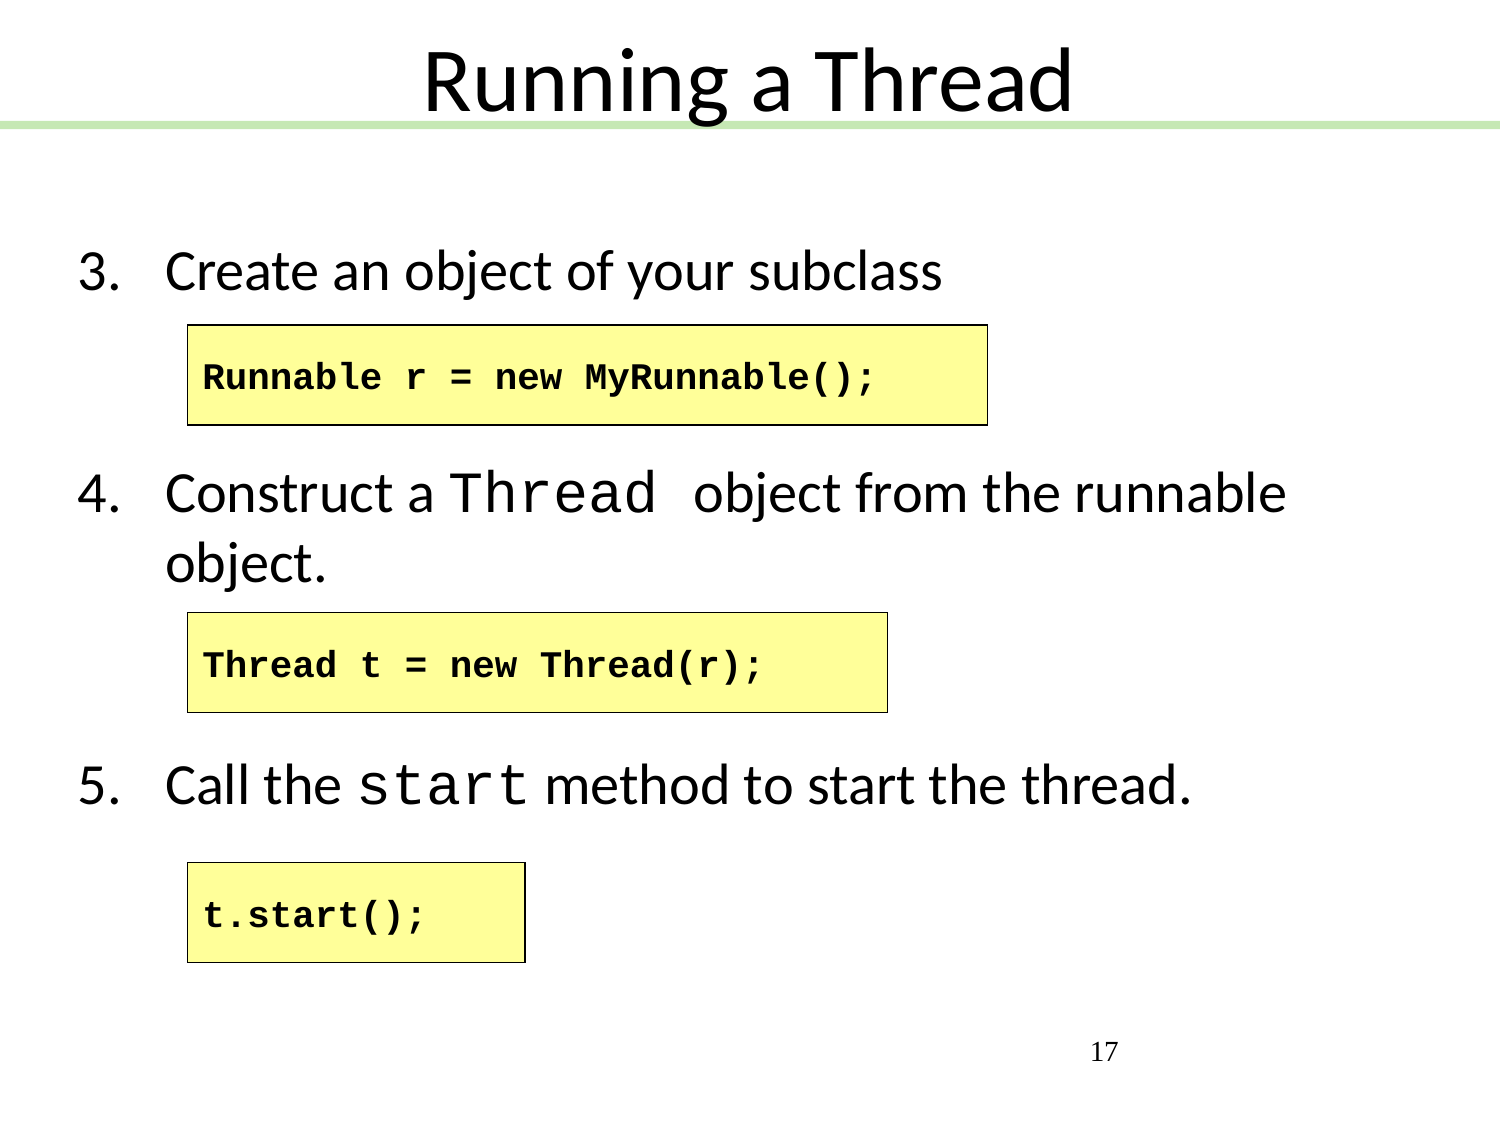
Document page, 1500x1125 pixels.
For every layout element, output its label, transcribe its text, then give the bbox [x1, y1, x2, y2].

list Create an object of your subclass Construct a Thread object from the runnable object. Call the start method to start the thread. [62, 224, 1438, 975]
text_box Thread t = new Thread(r); [187, 612, 888, 713]
text_box t.start(); [187, 862, 525, 963]
slide_number 17 [1074, 1025, 1388, 1100]
text_box Runnable r = new MyRunnable(); [187, 324, 988, 425]
text_box Running a Thread [112, 12, 1388, 163]
